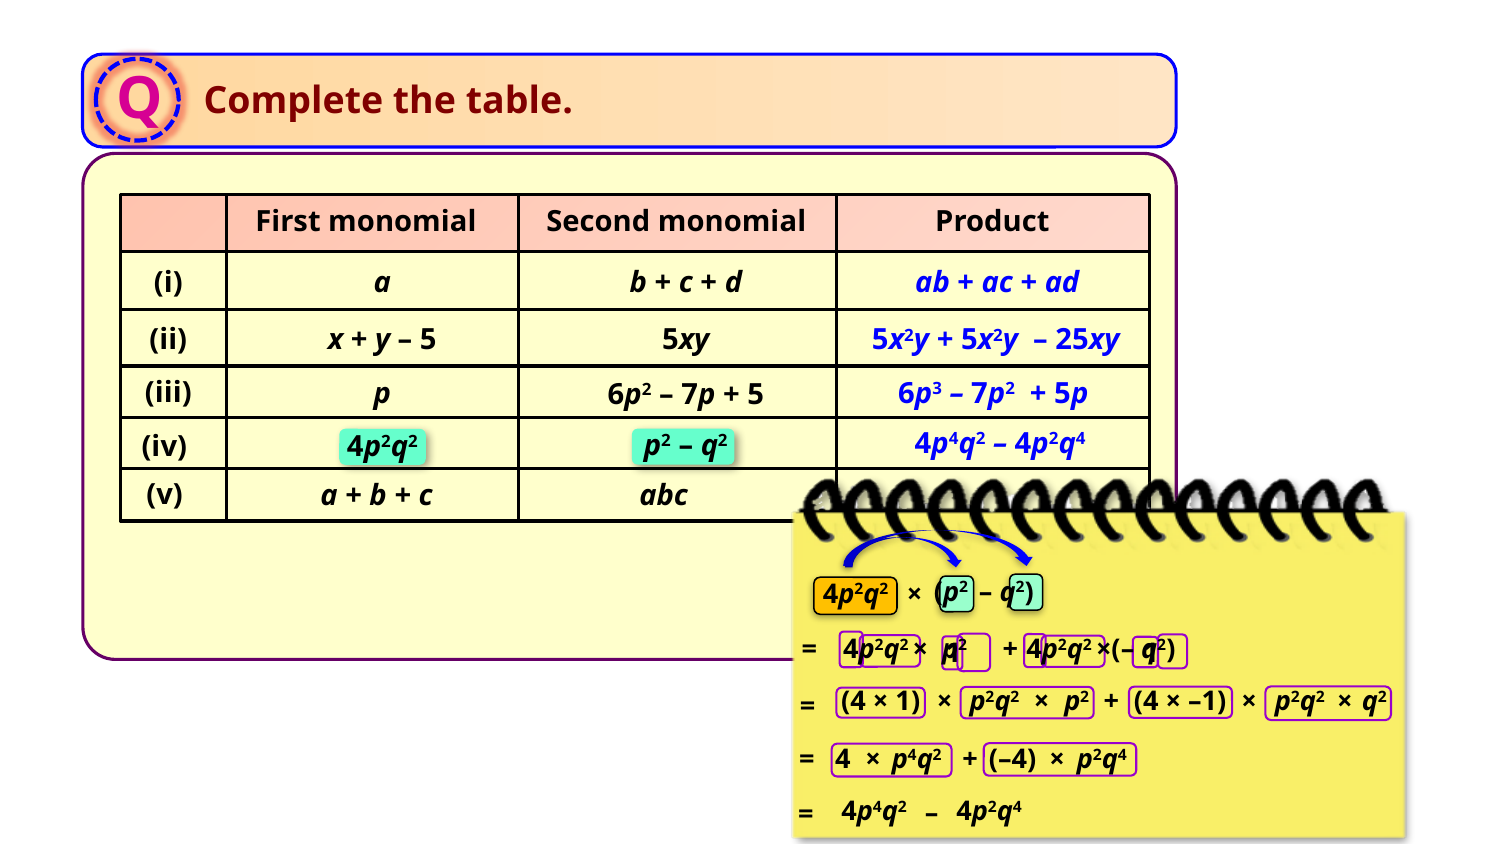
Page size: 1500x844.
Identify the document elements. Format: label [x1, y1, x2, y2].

picture [773, 467, 1426, 844]
text_box [80, 51, 1179, 150]
text_box [80, 151, 1179, 662]
